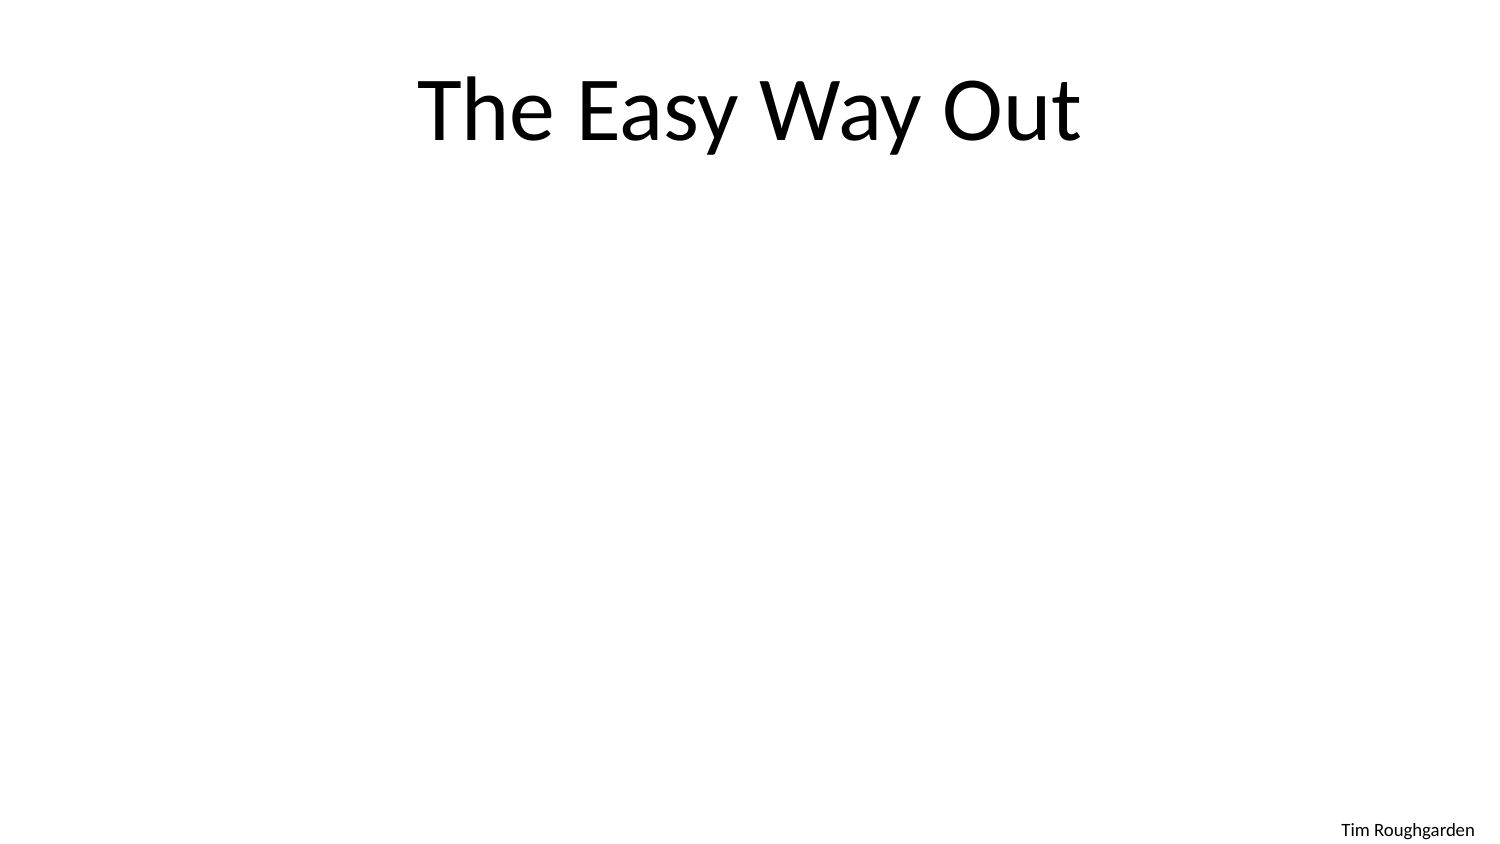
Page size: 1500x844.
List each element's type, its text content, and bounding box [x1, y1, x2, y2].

title The Easy Way Out [75, 33, 1425, 175]
